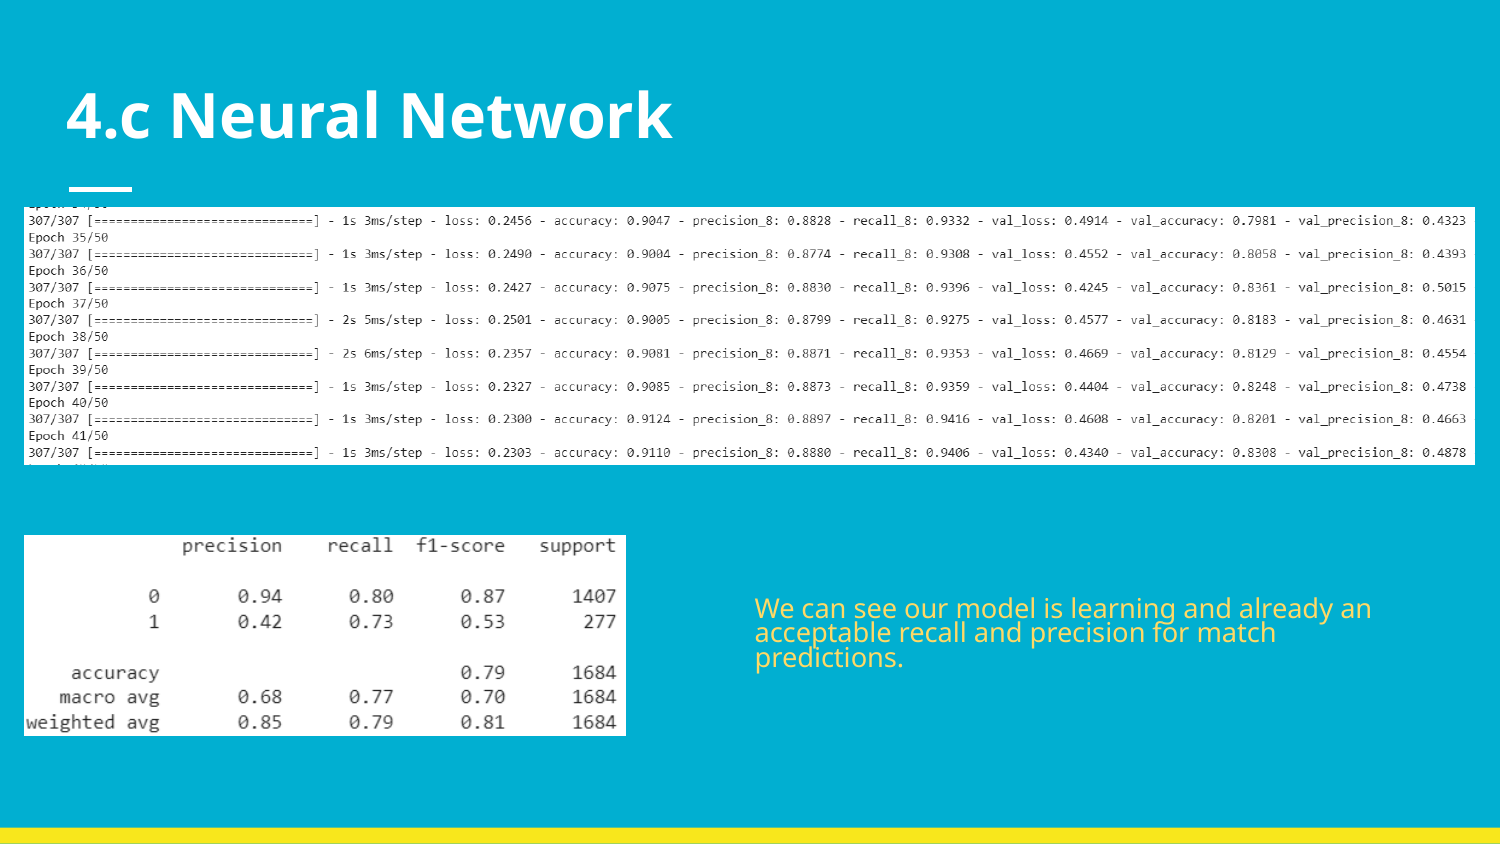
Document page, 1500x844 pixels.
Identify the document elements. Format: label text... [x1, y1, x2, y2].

picture [24, 207, 1476, 465]
text_box We can see our model is learning and already an acceptable recall and precision for match predictions. [739, 583, 1432, 688]
title 4.c Neural Network [51, 61, 1449, 167]
picture [24, 535, 626, 736]
